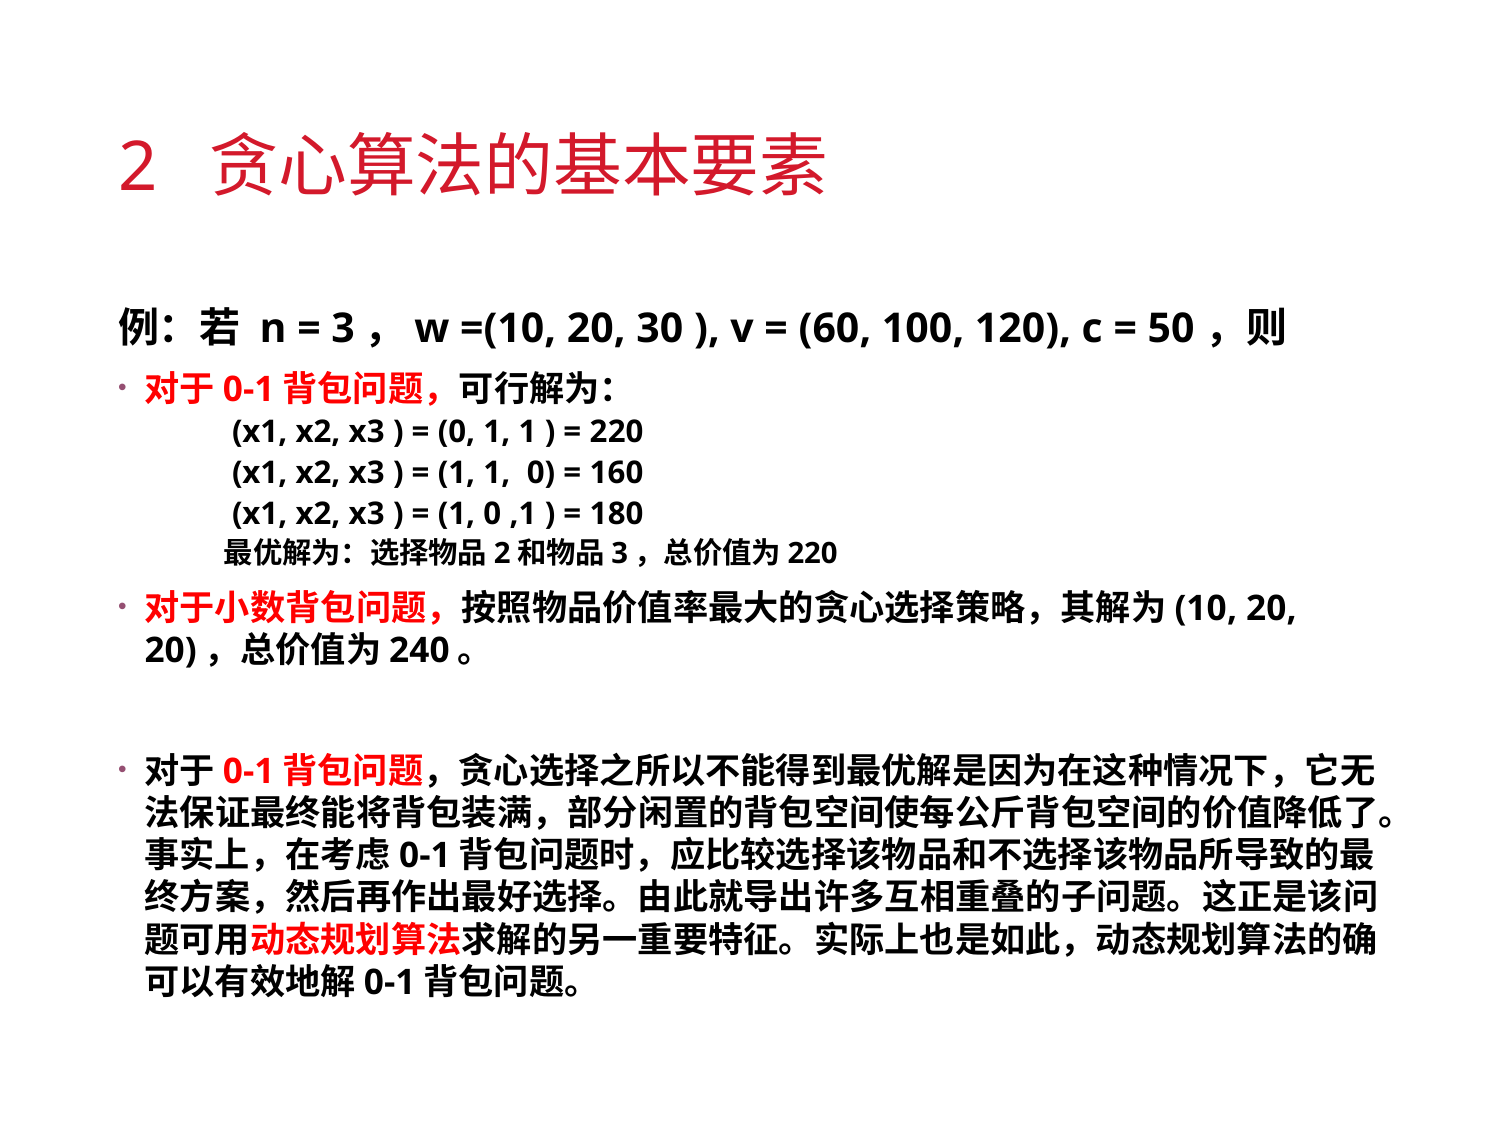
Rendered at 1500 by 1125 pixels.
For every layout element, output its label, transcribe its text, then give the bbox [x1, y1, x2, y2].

list 例：若 n = 3，w =(10, 20, 30 ), v = (60, 100, 120), c = 50，则 对于0-1背包问题，可行解为： (x1, x2, x3 ) = (0, 1, 1 ) = 220 (x1, x2, x3 ) = (1, 1, 0) = 160 (x1, x2, x3 ) = (1, 0 ,1 ) = 180 最优解为：选择物品2和物品3，总价值为220 对于小数背包问题，按照物品价值率最大的贪心选择策略，其解为(10, 20, 20)，总价值为240。 对于0-1背包问题，贪心选择之所以不能得到最优解是因为在这种情况下，它无法保证最终能将背包装满，部分闲置的背包空间使每公斤背包空间的价值降低了。事实上，在考虑0-1背包问题时，应比较选择该物品和不选择该物品所导致的最终方案，然后再作出最好选择。由此就导出许多互相重叠的子问题。这正是该问题可用动态规划算法求解的另一重要特征。实际上也是如此，动态规划算法的确可以有效地解0-1背包问题。 [103, 299, 1397, 1014]
title 2 贪心算法的基本要素 [103, 59, 1397, 278]
